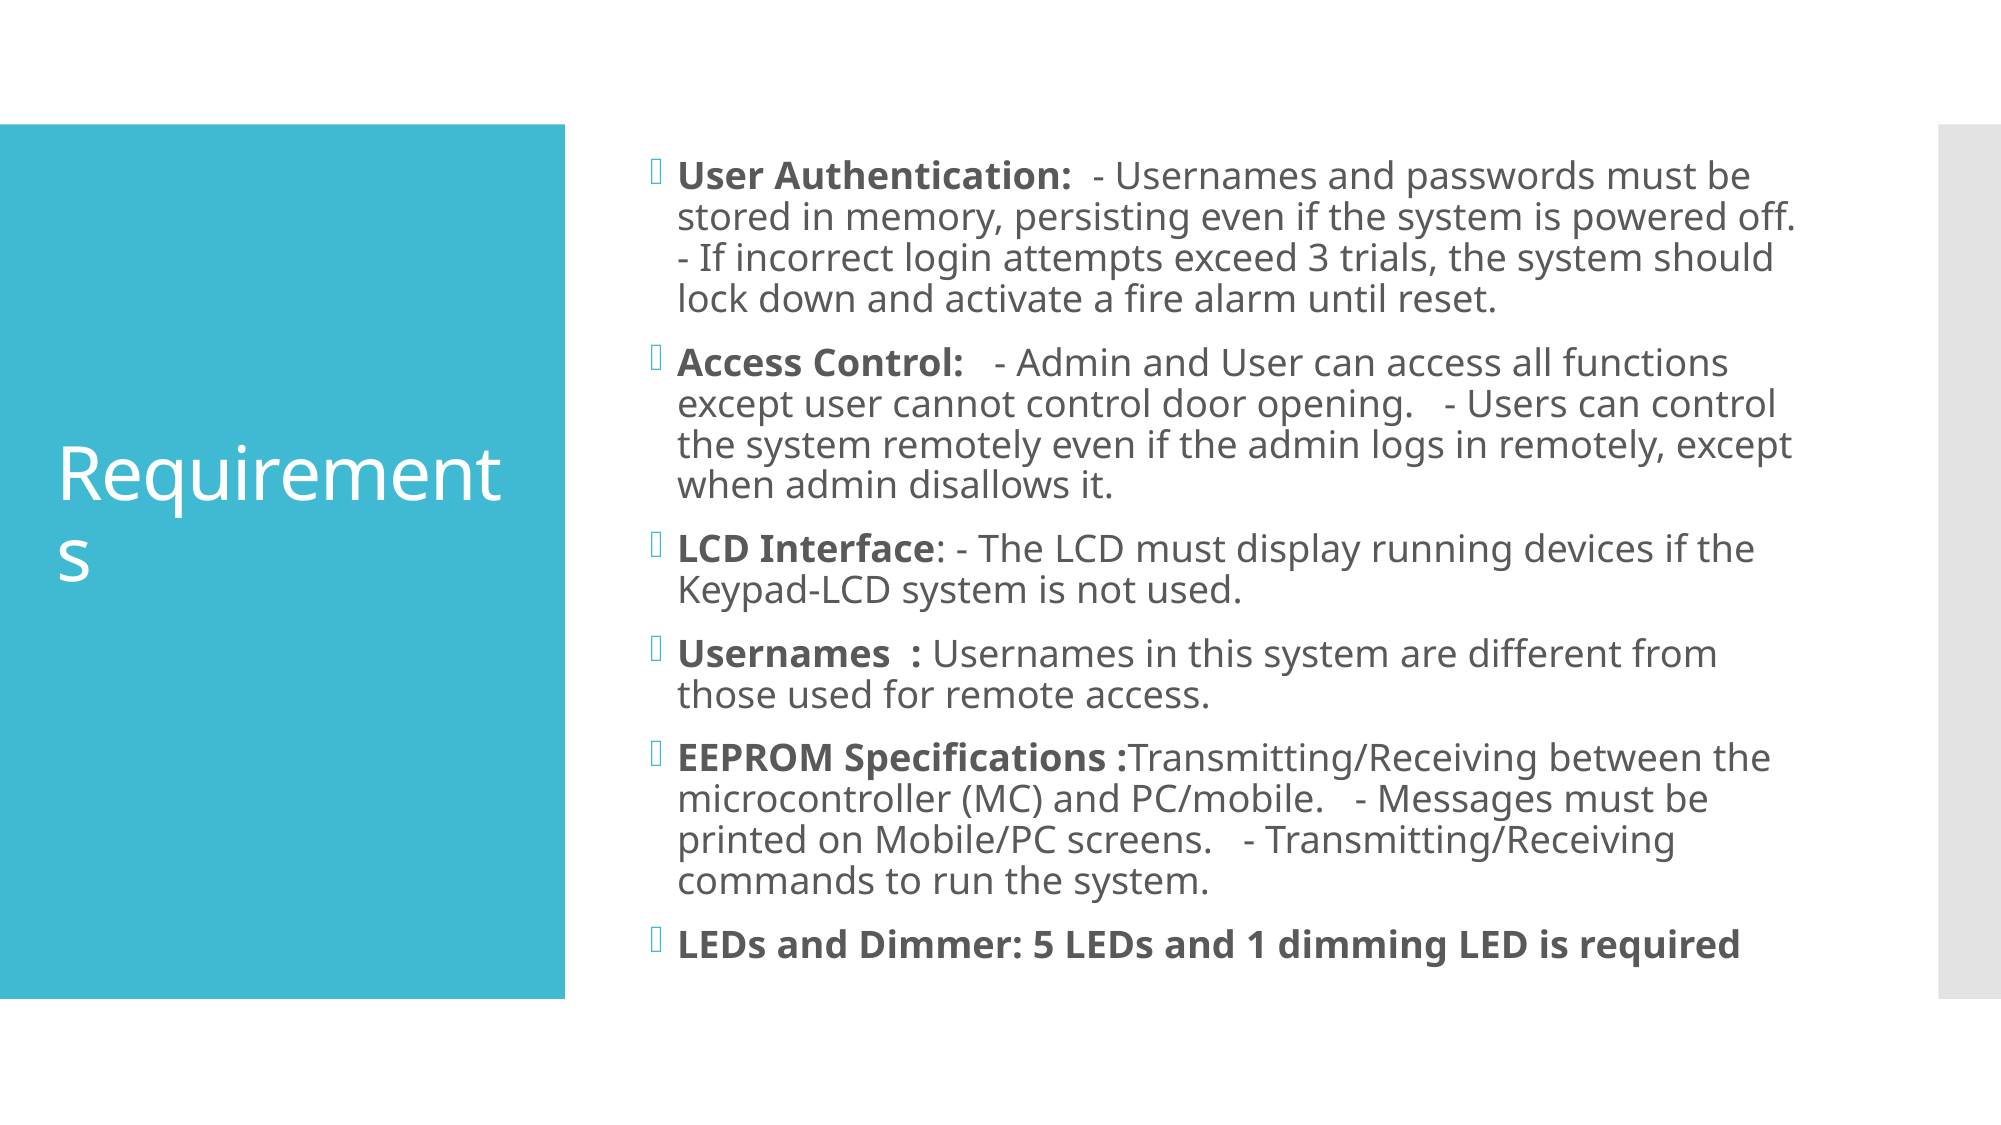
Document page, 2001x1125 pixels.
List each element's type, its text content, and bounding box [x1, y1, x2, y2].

list User Authentication: - Usernames and passwords must be stored in memory, persisting even if the system is powered off. - If incorrect login attempts exceed 3 trials, the system should lock down and activate a fire alarm until reset. Access Control: - Admin and User can access all functions except user cannot control door opening. - Users can control the system remotely even if the admin logs in remotely, except when admin disallows it. LCD Interface: - The LCD must display running devices if the Keypad-LCD system is not used. Usernames : Usernames in this system are different from those used for remote access. EEPROM Specifications :Transmitting/Receiving between the microcontroller (MC) and PC/mobile. - Messages must be printed on Mobile/PC screens. - Transmitting/Receiving commands to run the system. LEDs and Dimmer: 5 LEDs and 1 dimming LED is required [634, 141, 1835, 982]
title Requirements [41, 184, 525, 940]
